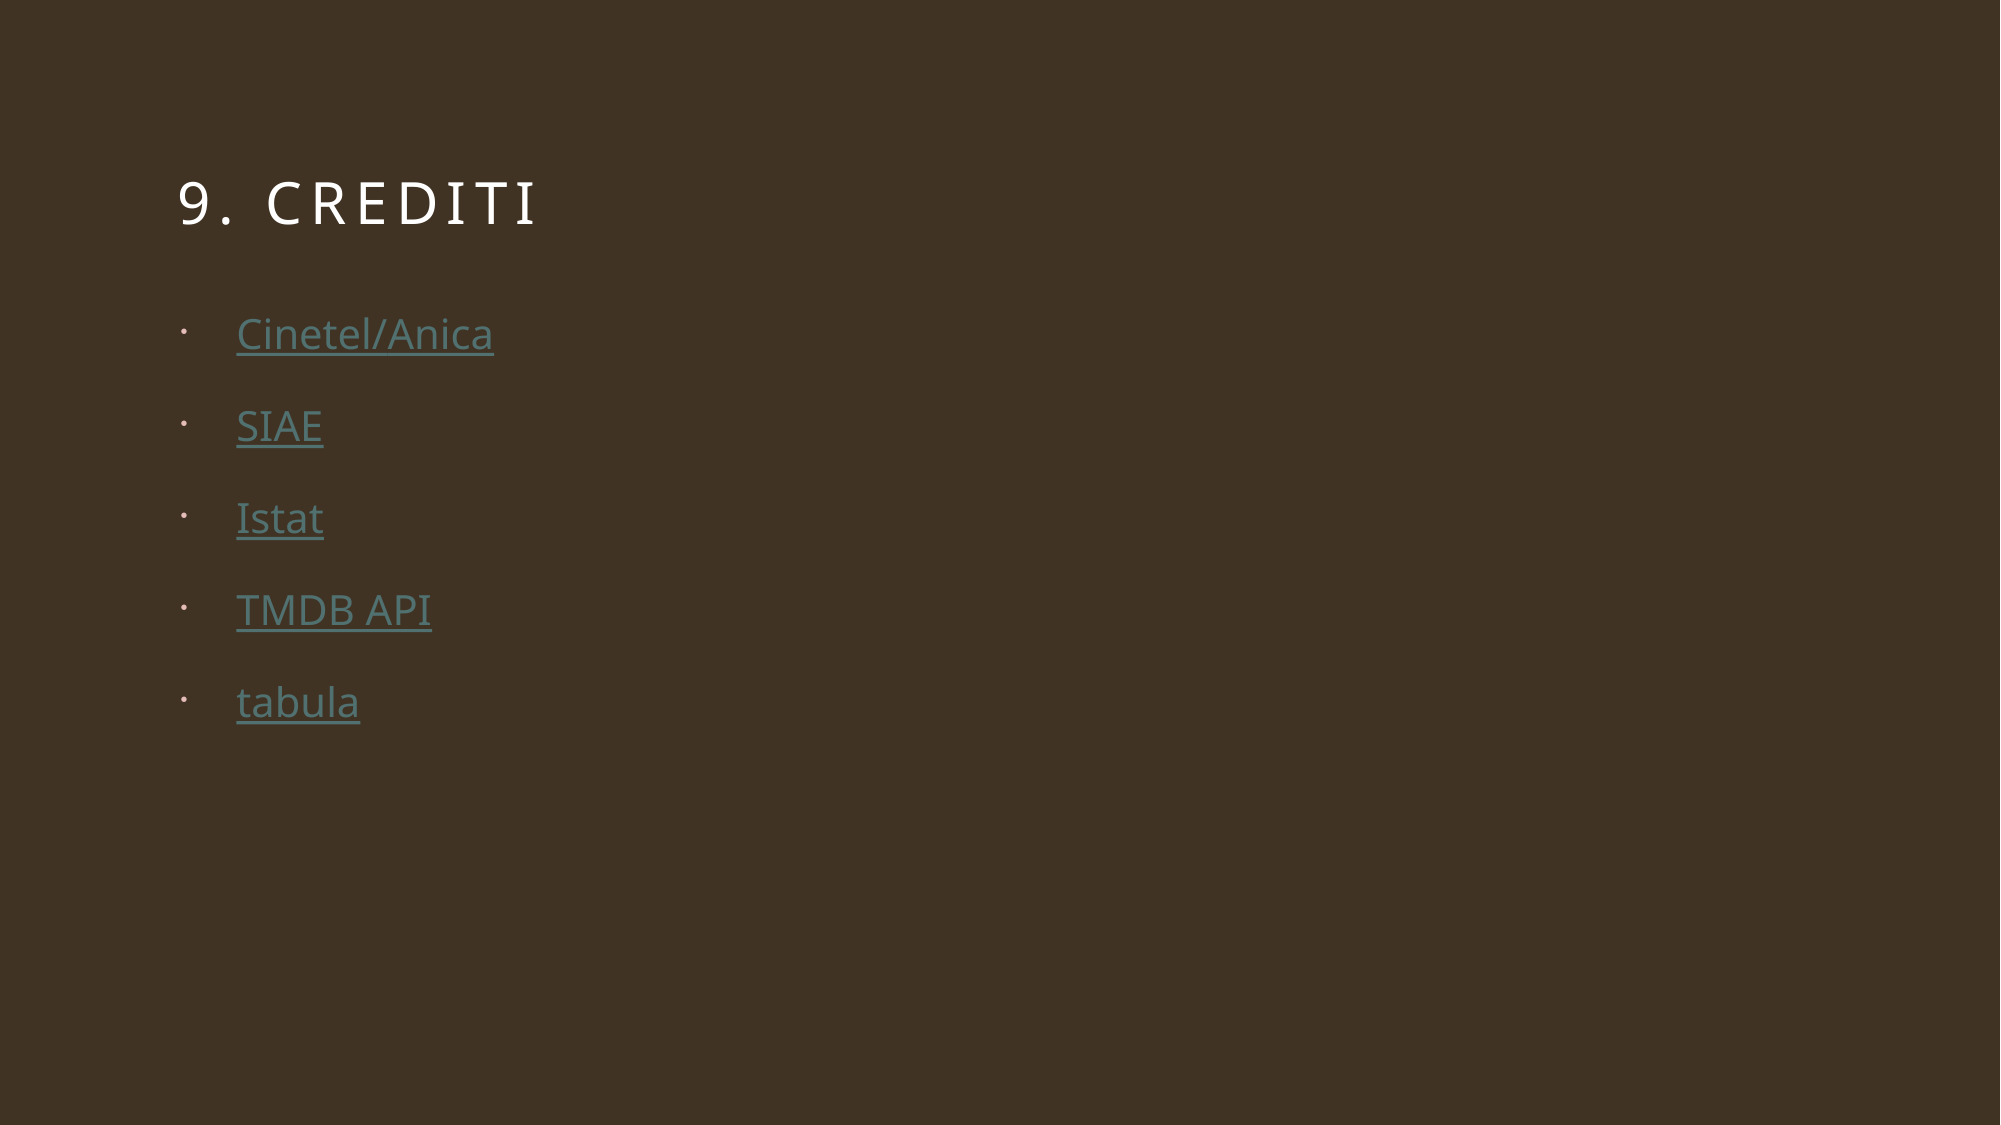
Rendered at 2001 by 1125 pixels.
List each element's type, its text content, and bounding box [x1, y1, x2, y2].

title 9. crediti [177, 165, 1822, 274]
list Cinetel/Anica SIAE Istat TMDB API tabula [177, 293, 1822, 947]
